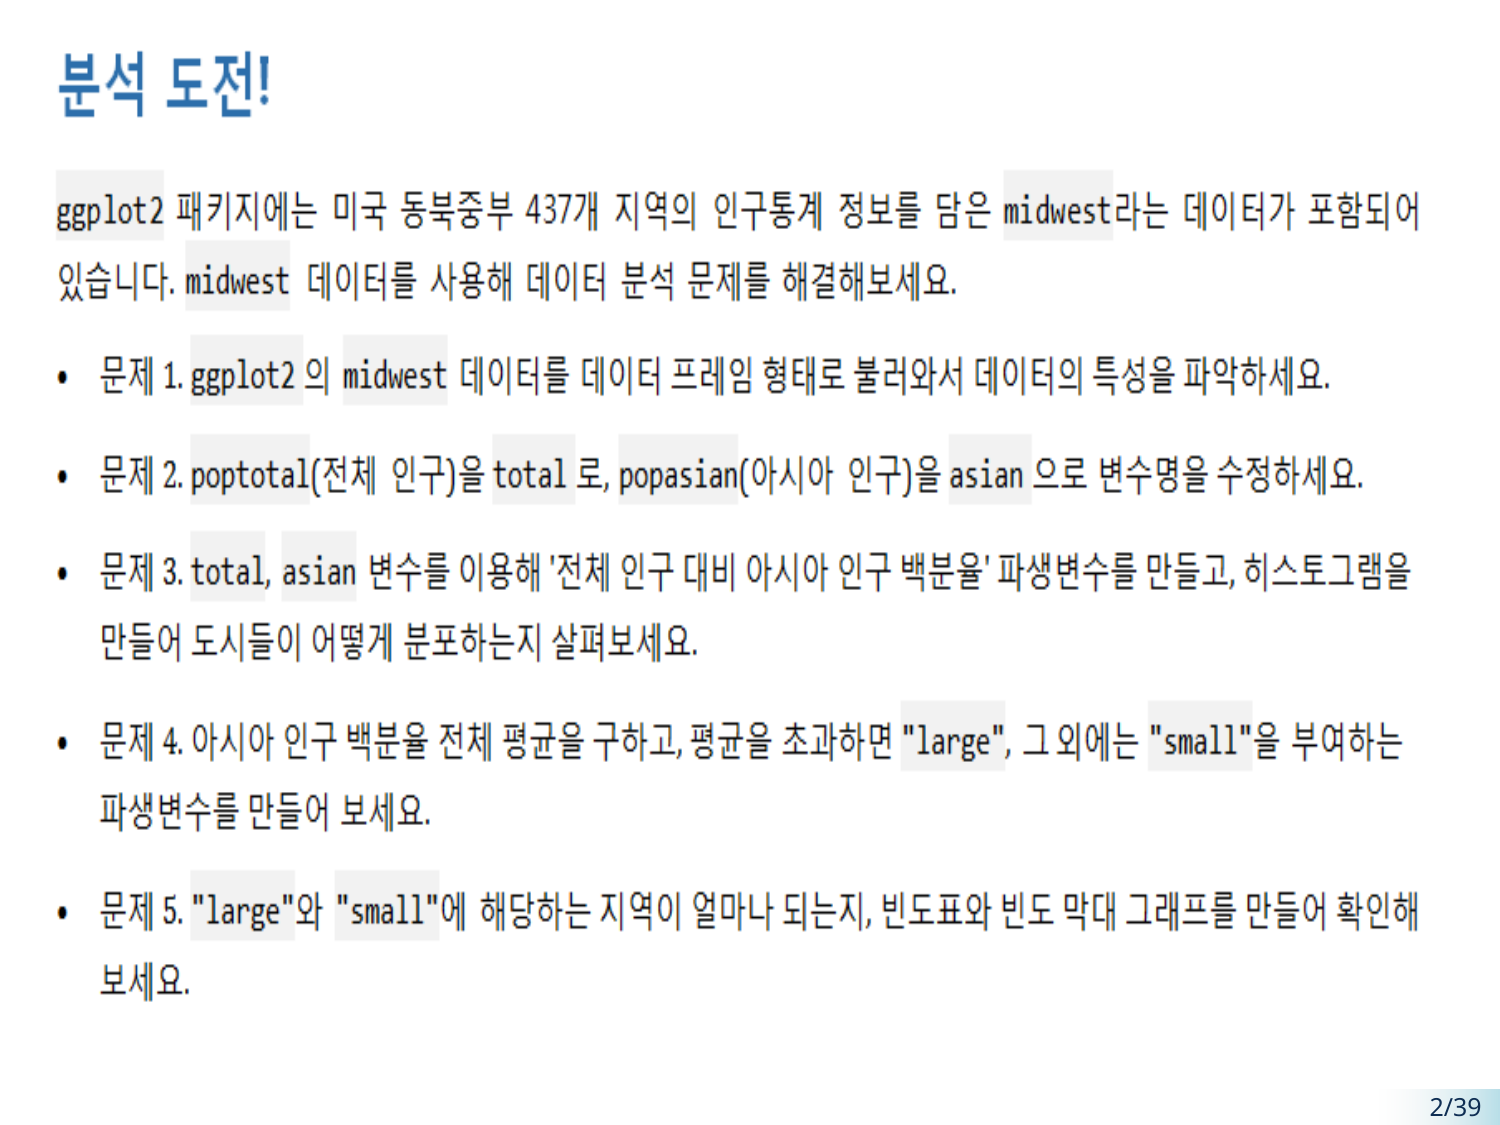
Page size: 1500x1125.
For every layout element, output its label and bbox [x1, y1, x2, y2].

picture [48, 23, 1452, 1043]
